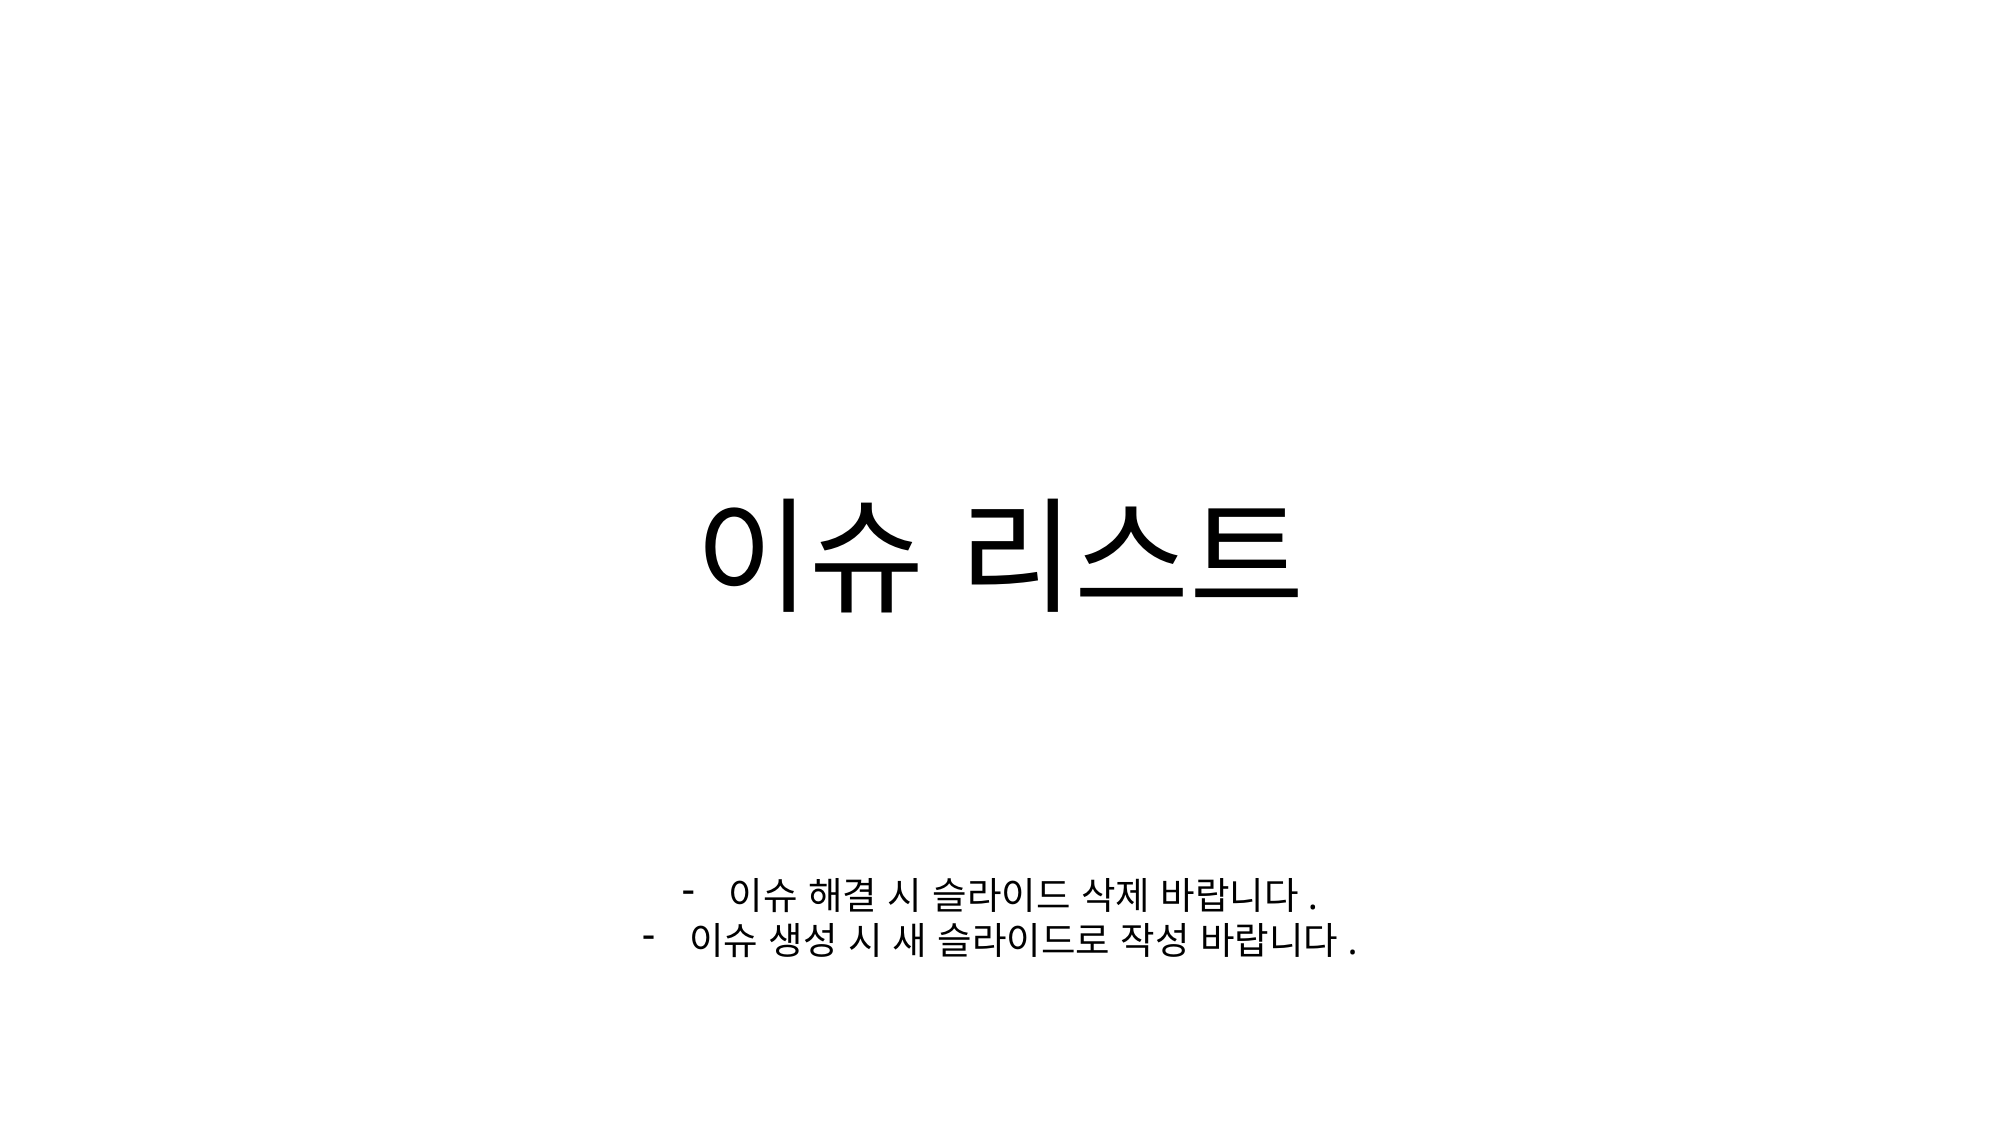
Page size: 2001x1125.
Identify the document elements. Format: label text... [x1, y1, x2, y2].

text_box 이슈 해결 시 슬라이드 삭제 바랍니다. 이슈 생성 시 새 슬라이드로 작성 바랍니다. [0, 865, 2000, 970]
title 이슈 리스트 [249, 366, 1750, 759]
